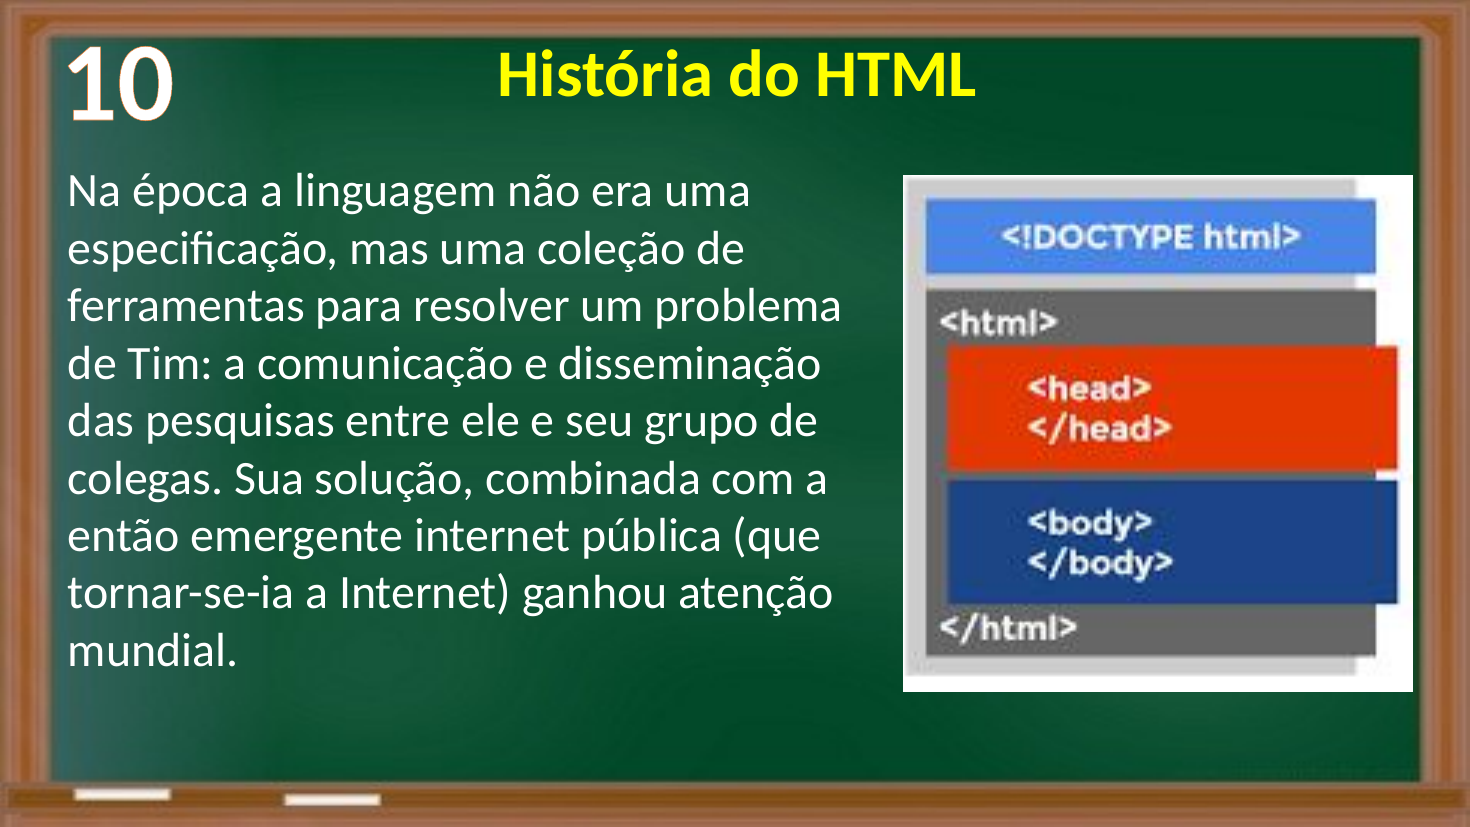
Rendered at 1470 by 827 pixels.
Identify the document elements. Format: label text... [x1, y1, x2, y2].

text_box História do HTML [52, 22, 1423, 118]
text_box Na época a linguagem não era uma especificação, mas uma coleção de ferramentas para resolver um problema de Tim: a comunicação e disseminação das pesquisas entre ele e seu grupo de colegas. Sua solução, combinada com a então emergente internet pública (que tornar-se-ia a Internet) ganhou atenção mundial. [52, 151, 869, 741]
text_box 10 [43, 0, 192, 150]
picture [0, 0, 1470, 827]
